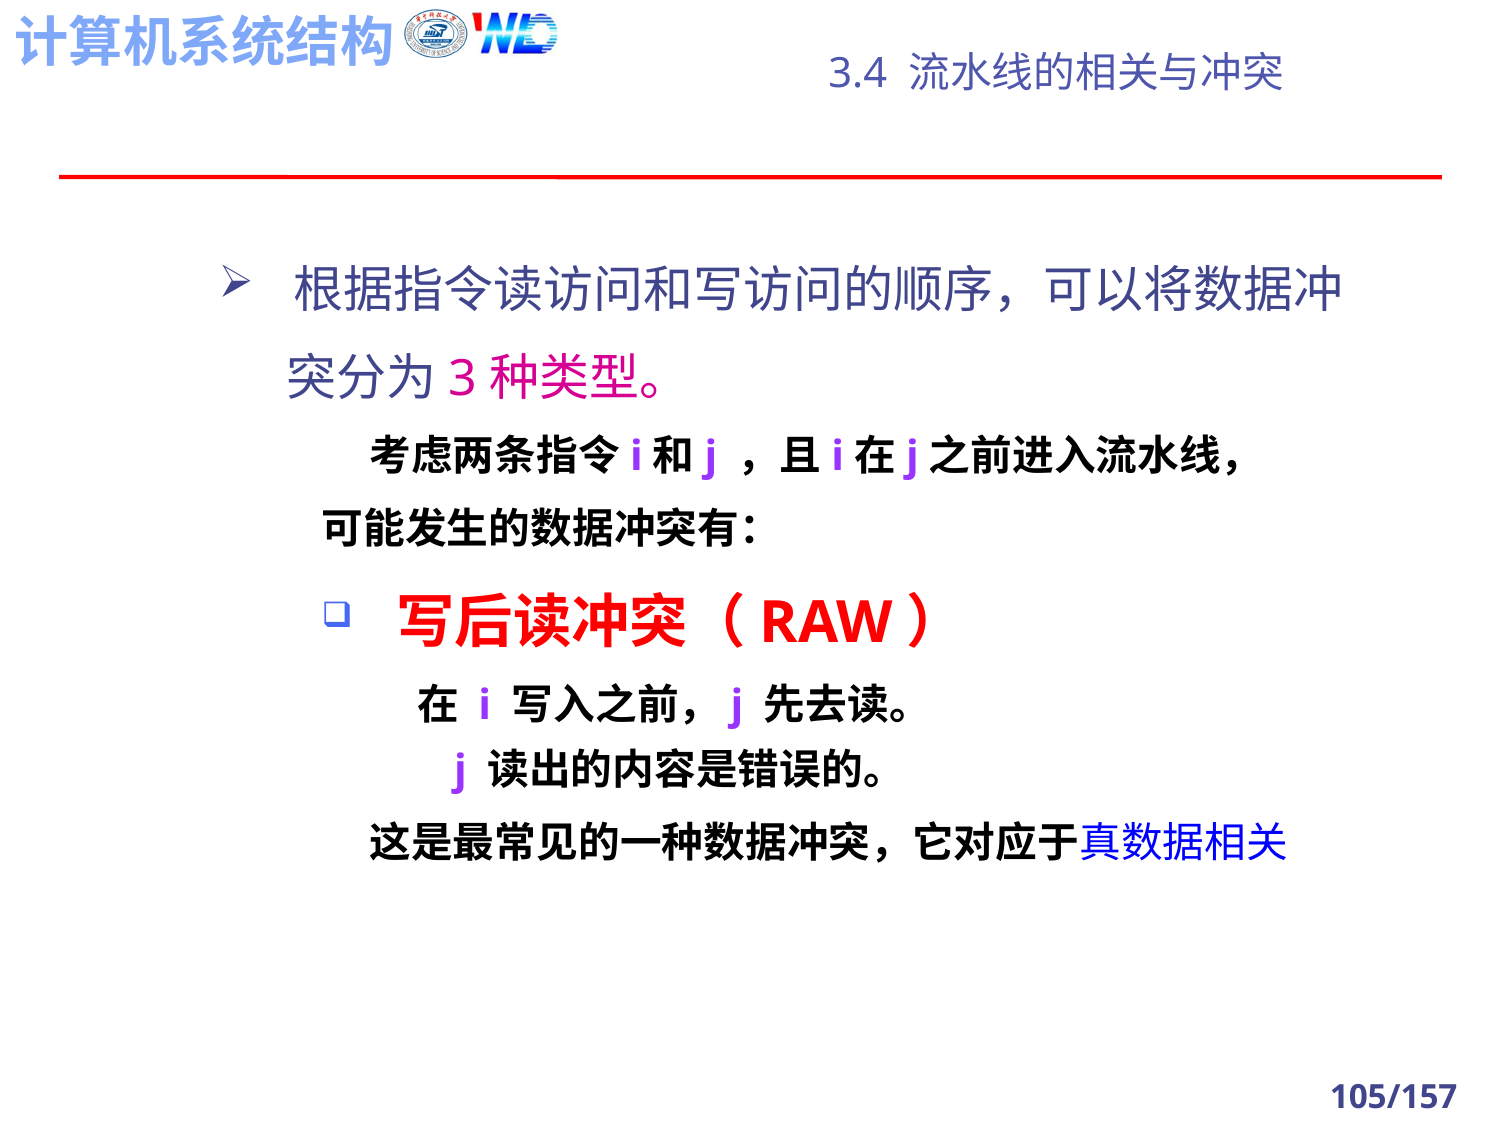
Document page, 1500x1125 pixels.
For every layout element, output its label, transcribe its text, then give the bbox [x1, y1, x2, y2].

title 3.4 流水线的相关与冲突 [637, 40, 1476, 104]
picture [401, 9, 558, 58]
list 根据指令读访问和写访问的顺序，可以将数据冲 突分为3种类型。 考虑两条指令i和j ，且i在j之前进入流水线， 可能发生的数据冲突有： 写后读冲突（RAW） 在 i 写入之前，j 先去读。 j 读出的内容是错误的。 这是最常见的一种数据冲突，它对应于真数据相关 [100, 231, 1376, 918]
